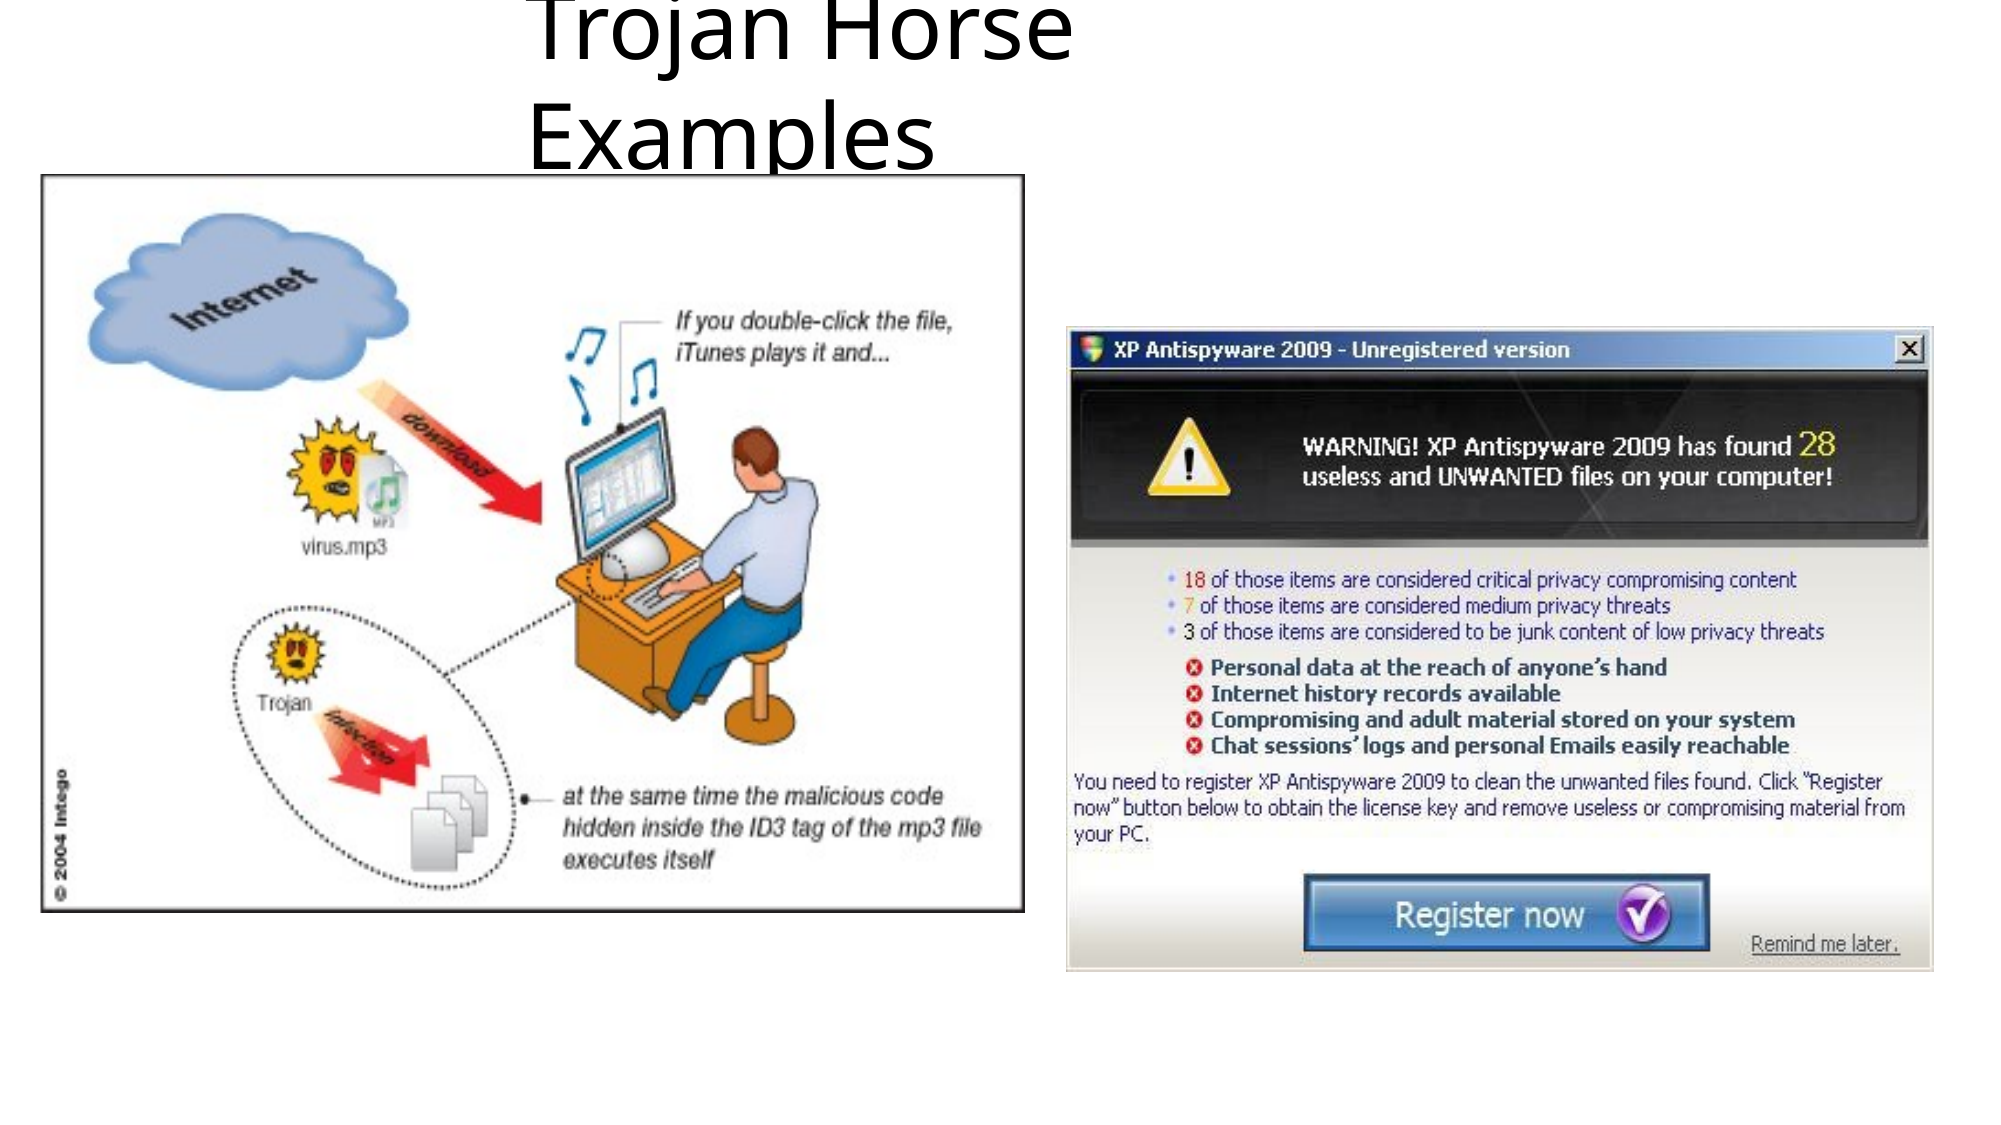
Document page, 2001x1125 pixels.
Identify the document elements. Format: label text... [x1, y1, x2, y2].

text_box [1066, 326, 1934, 972]
text_box [39, 174, 1025, 913]
title Trojan Horse Examples [312, 0, 1513, 188]
